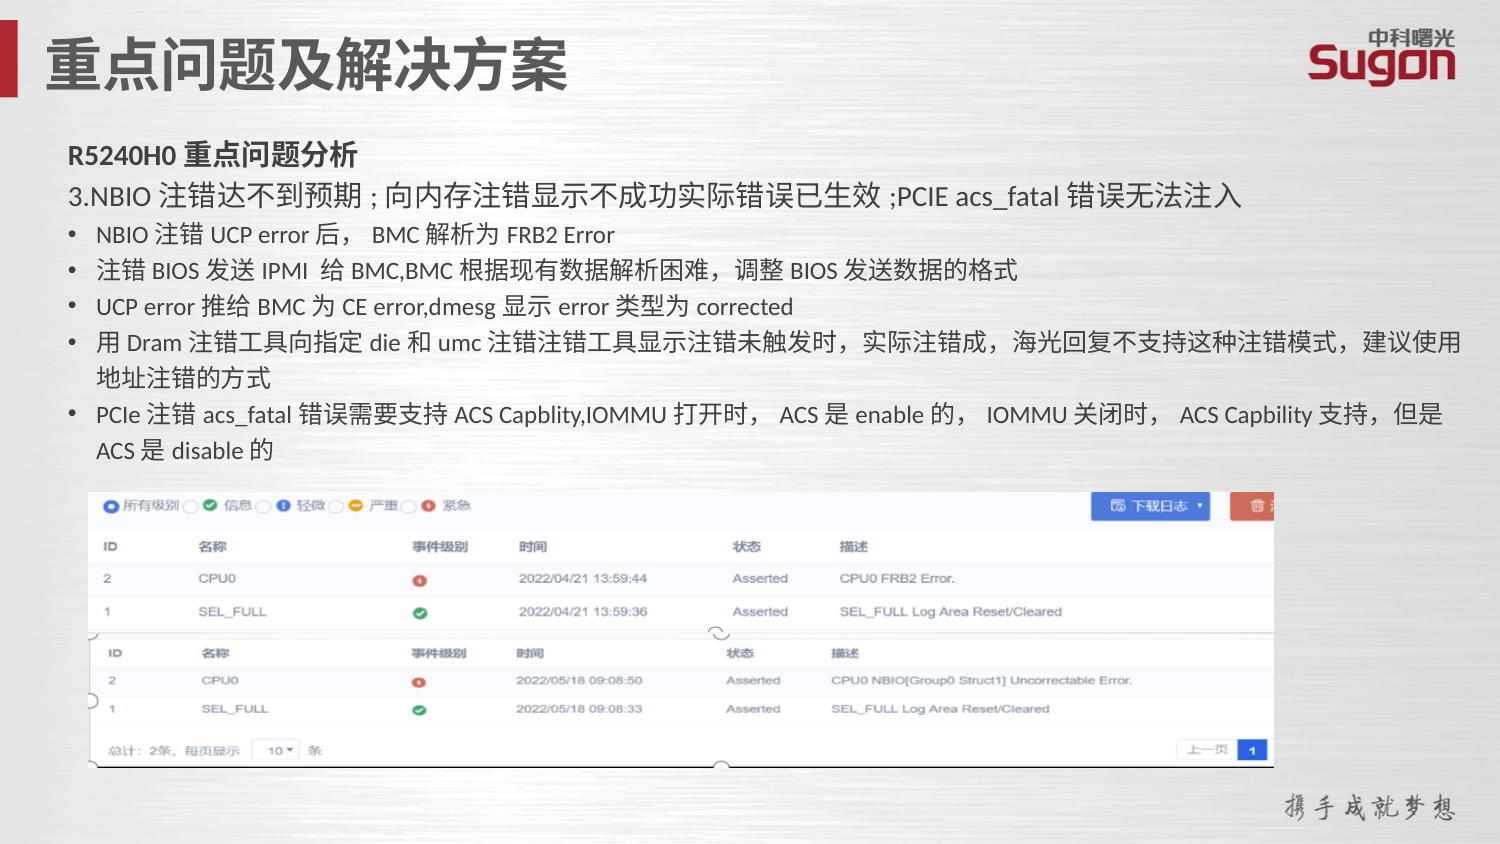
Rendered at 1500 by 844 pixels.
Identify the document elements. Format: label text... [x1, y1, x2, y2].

picture [88, 492, 1274, 633]
picture [88, 634, 1274, 768]
picture [0, 0, 1500, 844]
list 重点问题及解决方案 [29, 20, 1270, 98]
text_box R5240H0重点问题分析 3.NBIO注错达不到预期;向内存注错显示不成功实际错误已生效;PCIE acs_fatal错误无法注入 NBIO注错UCP error后，BMC解析为FRB2 Error 注错BIOS发送IPMI 给BMC,BMC根据现有数据解析困难，调整BIOS发送数据的格式 UCP error推给BMC为CE error,dmesg显示error类型为corrected 用Dram注错工具向指定die和umc注错注错工具显示注错未触发时，实际注错成，海光回复不支持这种注错模式，建议使用地址注错的方式 PCIe注错acs_fatal错误需要支持ACS Capblity,IOMMU打开时，ACS是enable的，IOMMU关闭时，ACS Capbility支持，但是ACS是disable的 [53, 121, 1481, 844]
